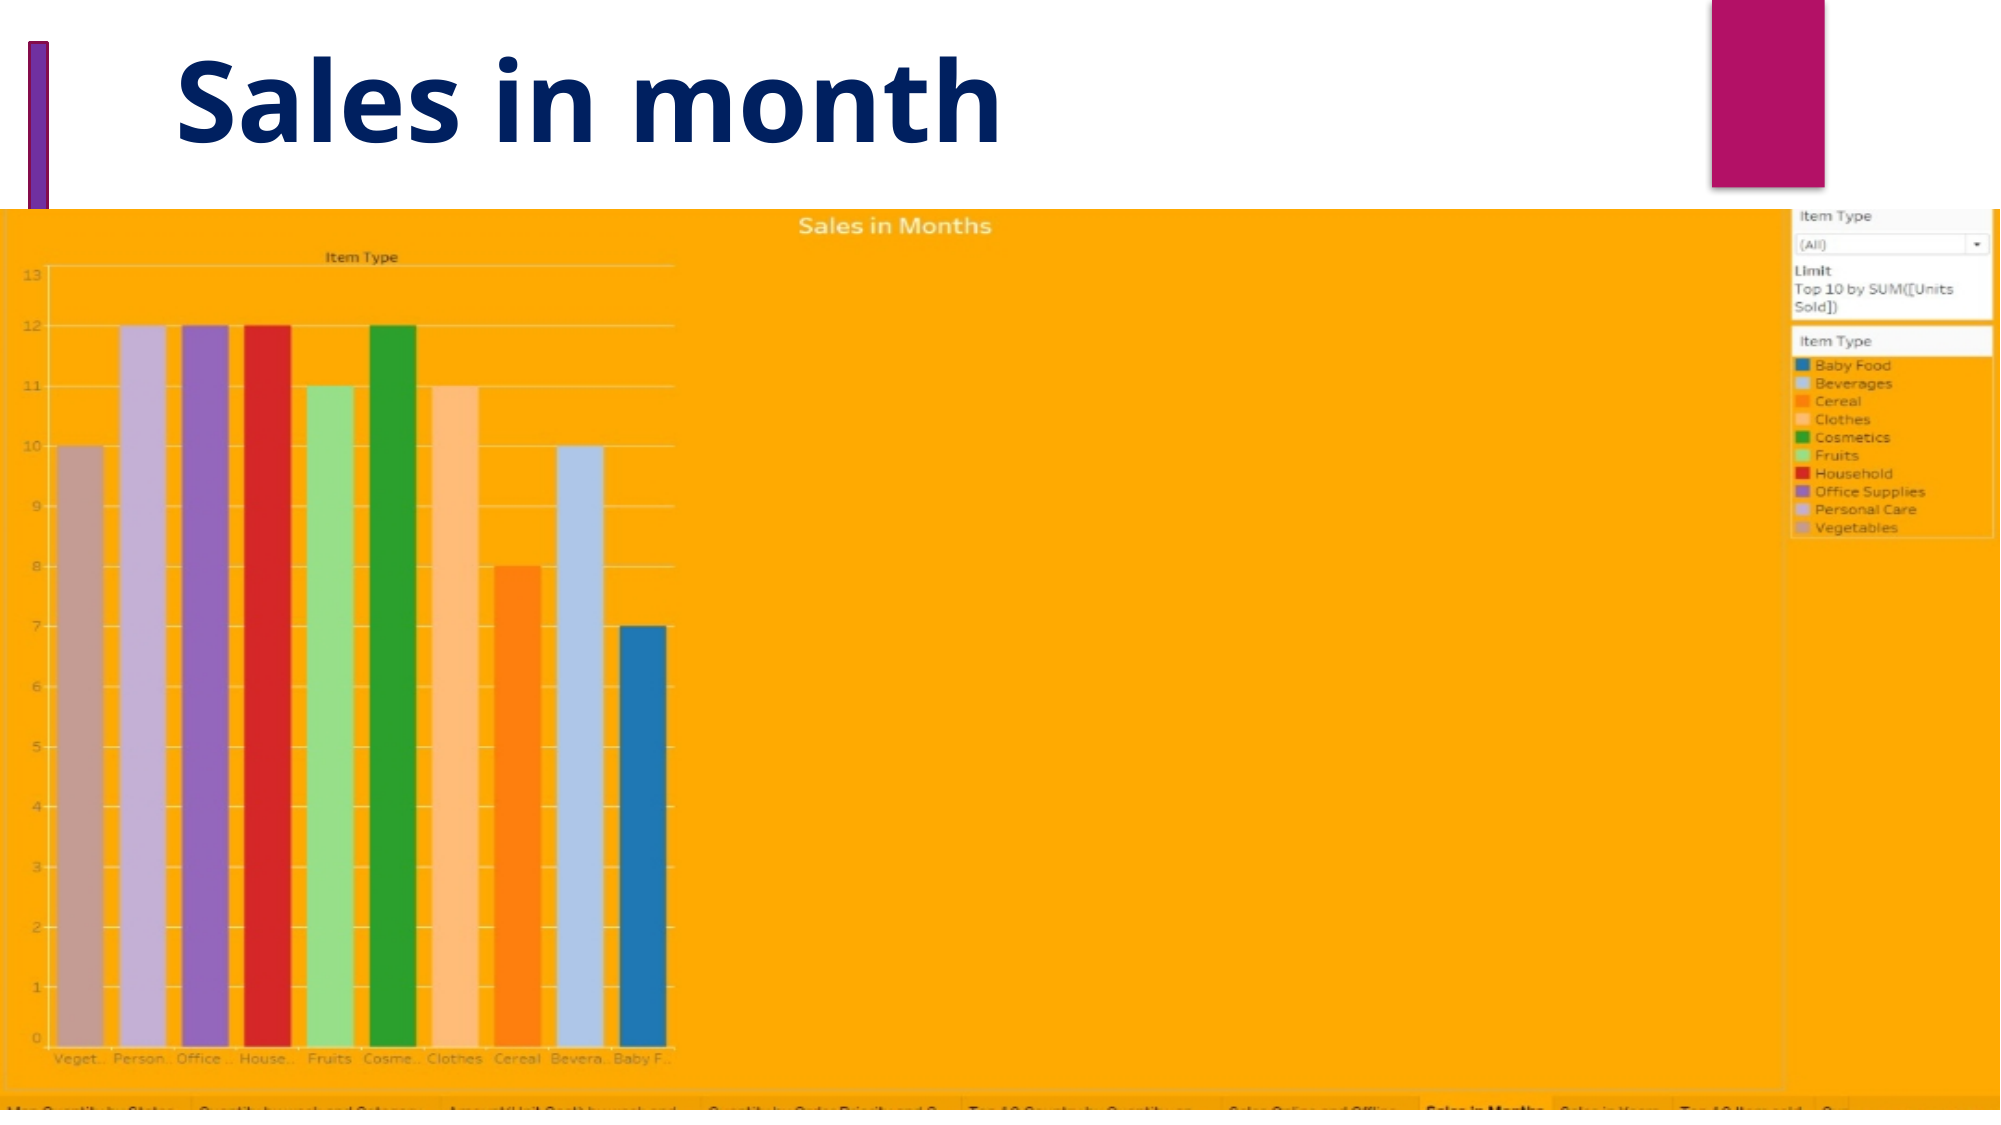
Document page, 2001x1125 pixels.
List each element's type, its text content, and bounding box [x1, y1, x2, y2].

picture [0, 209, 2000, 1110]
text_box Sales in month [0, 29, 1895, 165]
text_box [28, 41, 49, 206]
